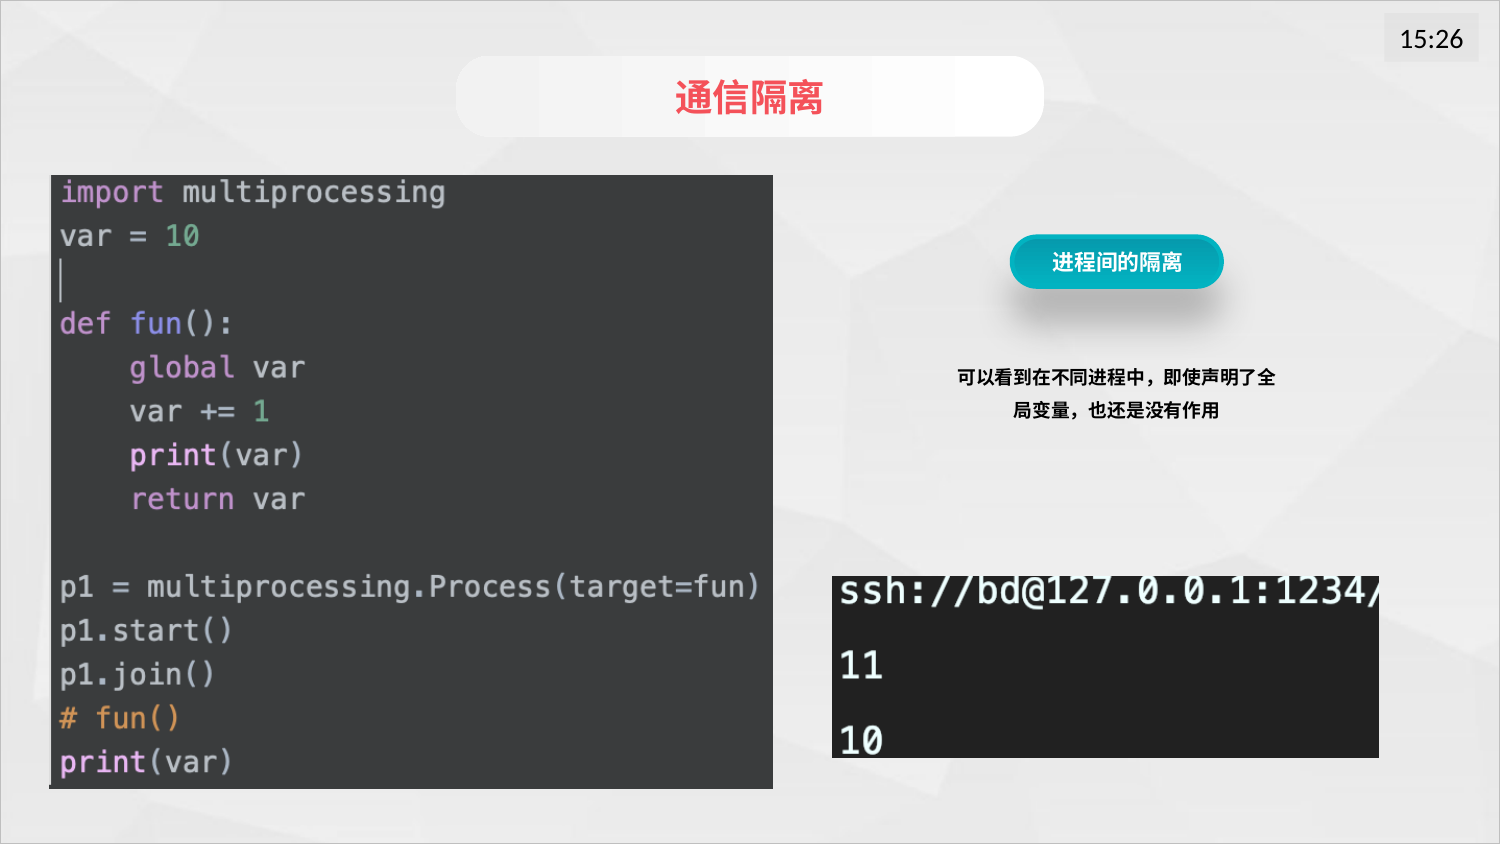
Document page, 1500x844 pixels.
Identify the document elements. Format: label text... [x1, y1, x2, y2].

picture [49, 175, 773, 789]
text_box 通信隔离 [454, 54, 1046, 138]
picture [832, 576, 1379, 758]
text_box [1012, 236, 1222, 287]
text_box 可以看到在不同进程中，即使声明了全局变量，也还是没有作用 [936, 346, 1297, 429]
